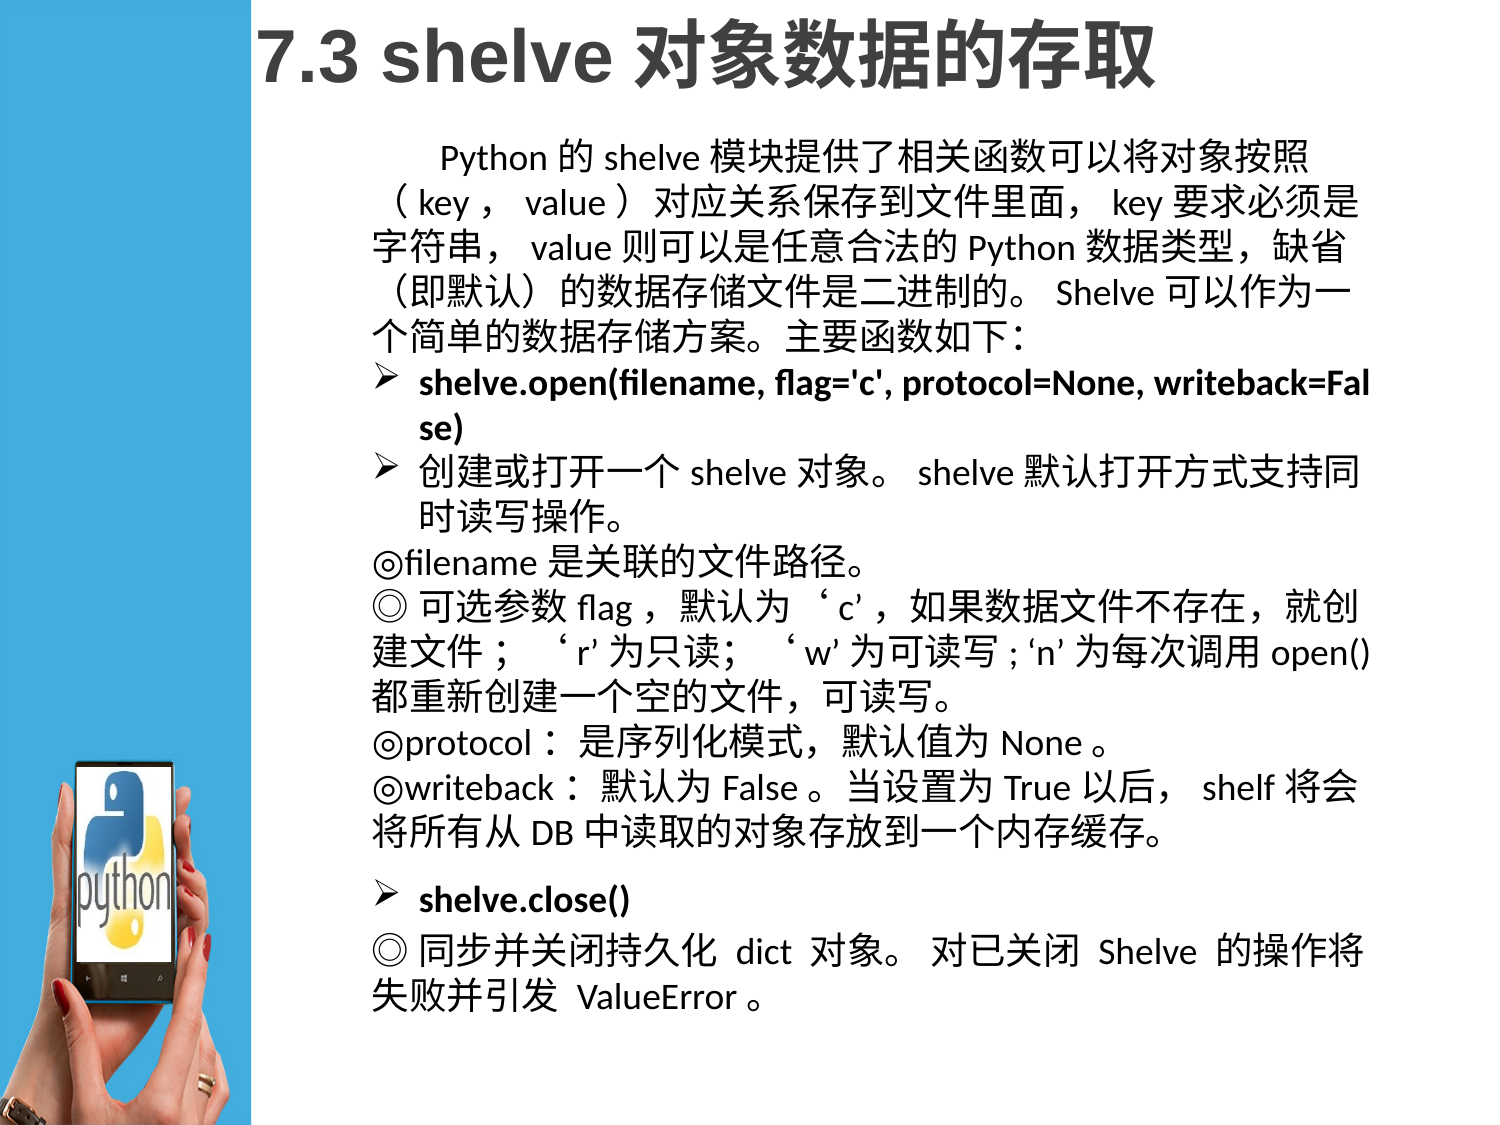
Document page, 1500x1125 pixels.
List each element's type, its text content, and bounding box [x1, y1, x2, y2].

text_box ◎同步并关闭持久化 dict 对象。 对已关闭 Shelve 的操作将失败并引发 ValueError。 [357, 919, 1397, 1025]
text_box shelve.close() [357, 867, 774, 919]
picture [0, 0, 1500, 1125]
text_box Python的shelve模块提供了相关函数可以将对象按照（key，value）对应关系保存到文件里面，key要求必须是字符串，value则可以是任意合法的Python数据类型，缺省（即默认）的数据存储文件是二进制的。Shelve可以作为一个简单的数据存储方案。主要函数如下： shelve.open(filename, flag='c', protocol=None, writeback=False) 创建或打开一个shelve对象。shelve默认打开方式支持同时读写操作。 ◎filename是关联的文件路径。 ◎可选参数flag，默认为‘c’，如果数据文件不存在，就创建文件 ；‘r’为只读；‘w’为可读写; ‘n’为每次调用open()都重新创建一个空的文件，可读写。 ◎protocol：是序列化模式，默认值为None。 ◎writeback：默认为False。当设置为True以后，shelf将会将所有从DB中读取的对象存放到一个内存缓存。 [357, 125, 1397, 861]
text_box 7.3 shelve对象数据的存取 [241, 0, 1173, 105]
